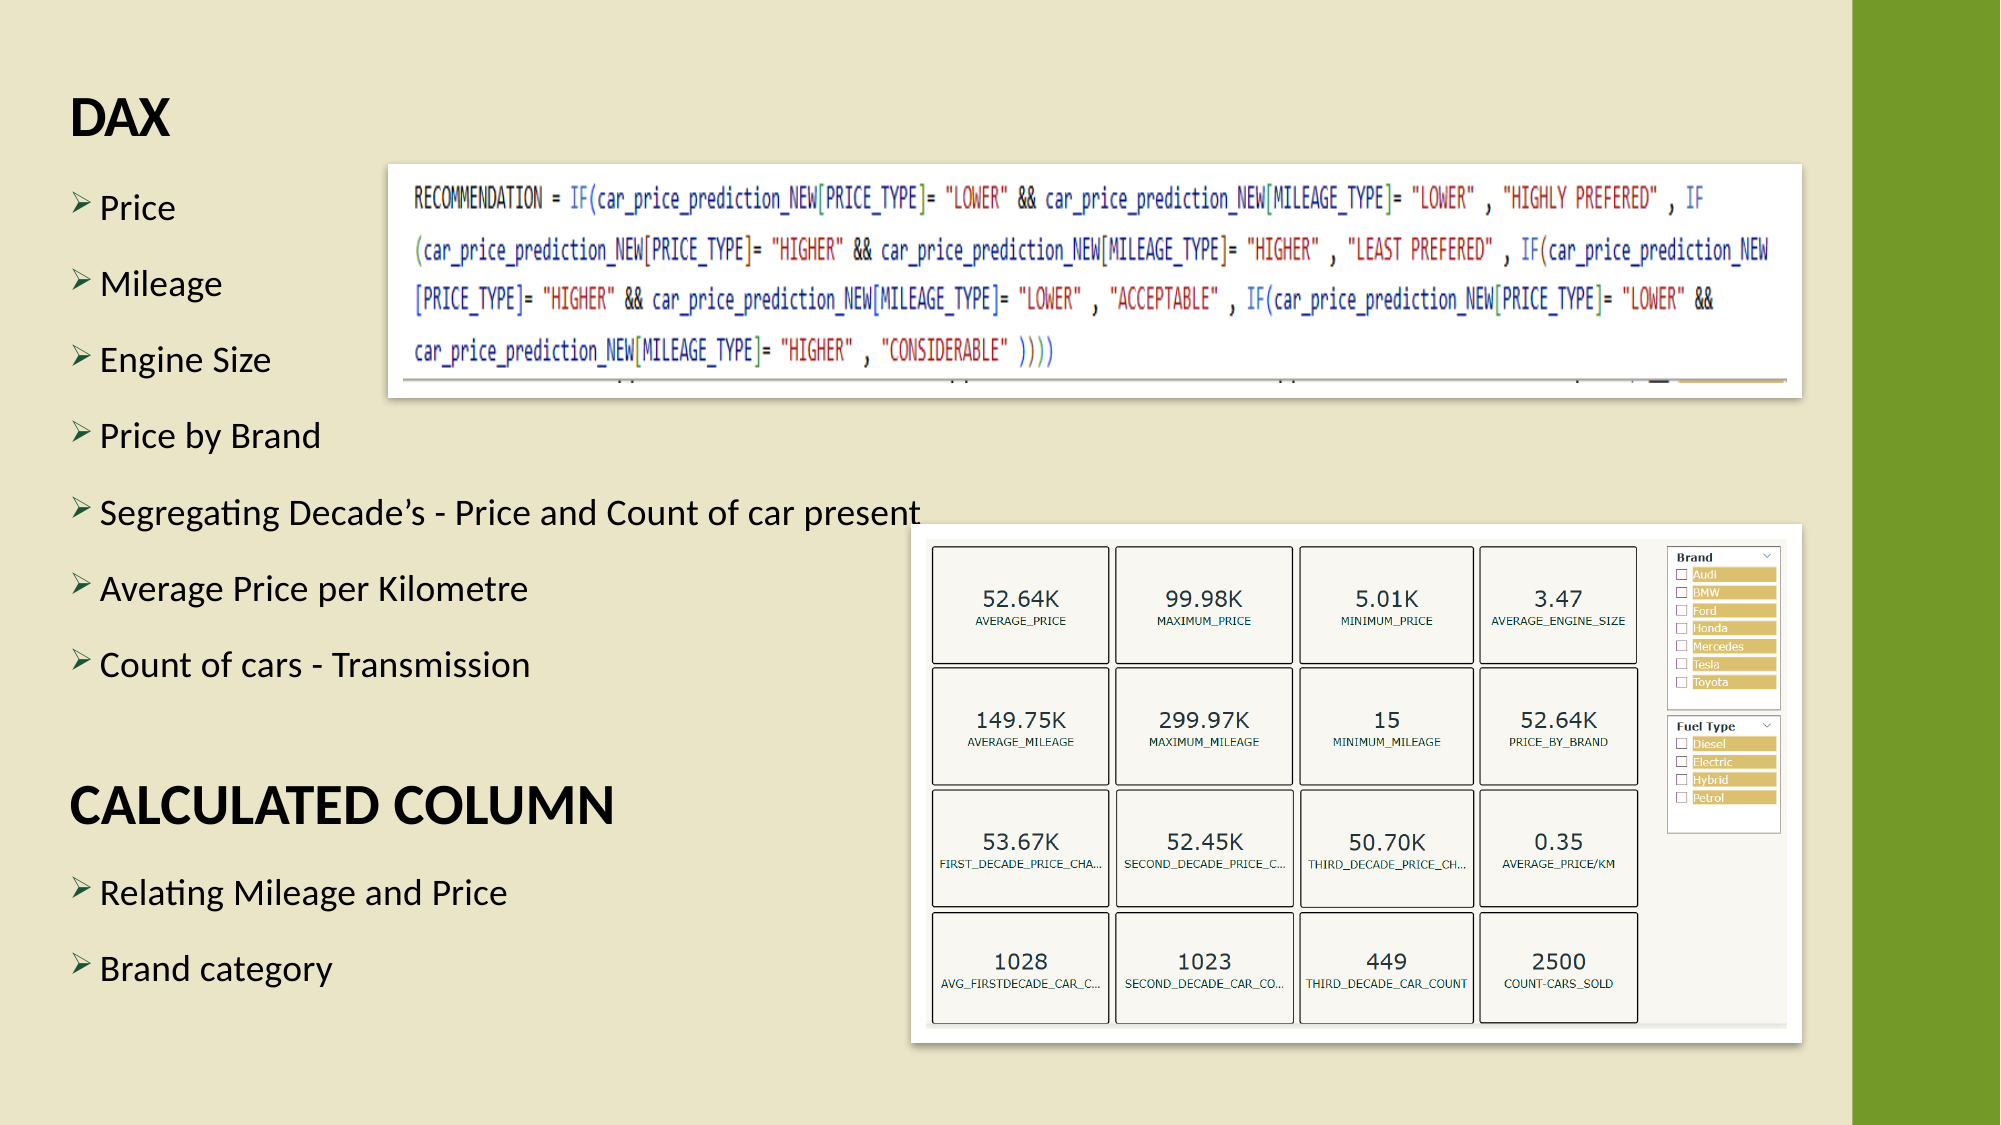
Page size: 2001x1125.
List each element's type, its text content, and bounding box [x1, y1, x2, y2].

picture [402, 178, 1788, 384]
list Price Mileage Engine Size Price by Brand Segregating Decade’s - Price and Count of car present Average Price per Kilometre Count of cars - Transmission CALCULATED COLUMN Relating Mileage and Price Brand category [55, 179, 1826, 1070]
title DAX [55, 55, 1826, 157]
picture [925, 538, 1788, 1029]
